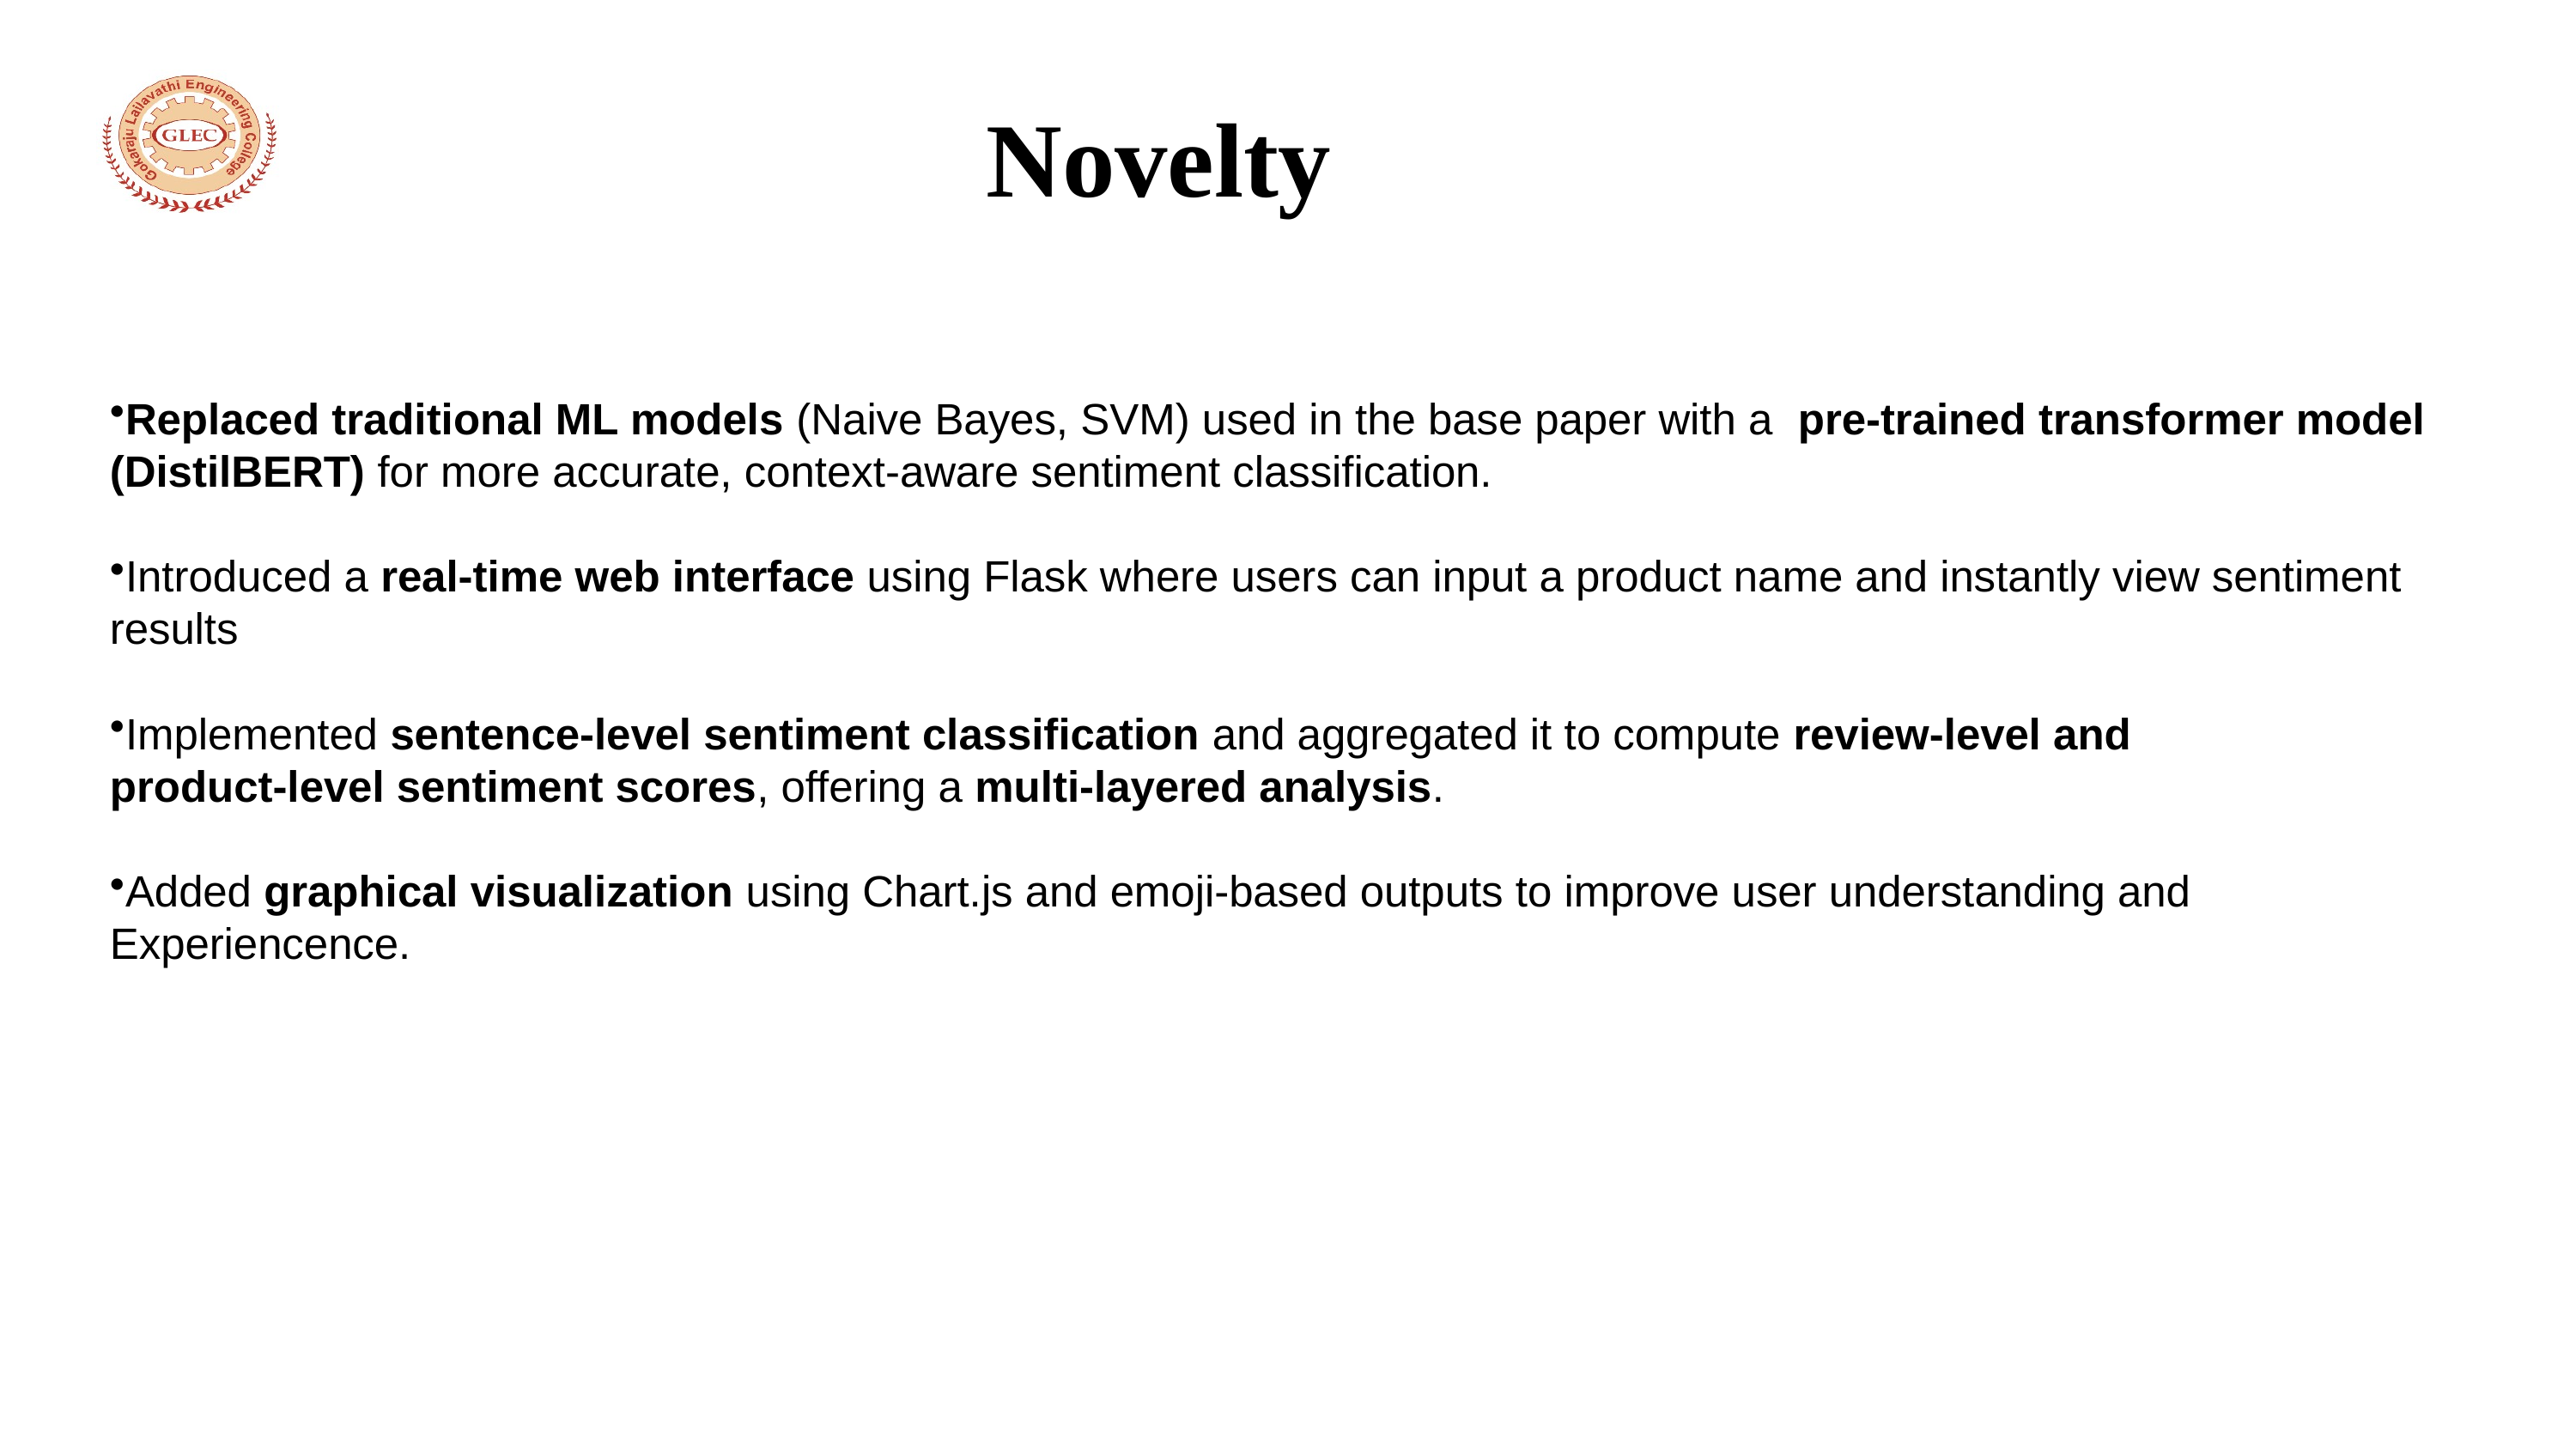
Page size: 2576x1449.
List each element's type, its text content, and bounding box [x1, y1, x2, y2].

list Replaced traditional ML models (Naive Bayes, SVM) used in the base paper with a pre-trained transformer model (DistilBERT) for more accurate, context-aware sentiment classification. Introduced a real-time web interface using Flask where users can input a product name and instantly view sentiment results Implemented sentence-level sentiment classification and aggregated it to compute review-level and product-level sentiment scores, offering a multi-layered analysis. Added graphical visualization using Chart.js and emoji-based outputs to improve user understanding and Experiencence. [96, 259, 2512, 1100]
title Novelty [281, 27, 2170, 259]
picture [96, 69, 282, 220]
